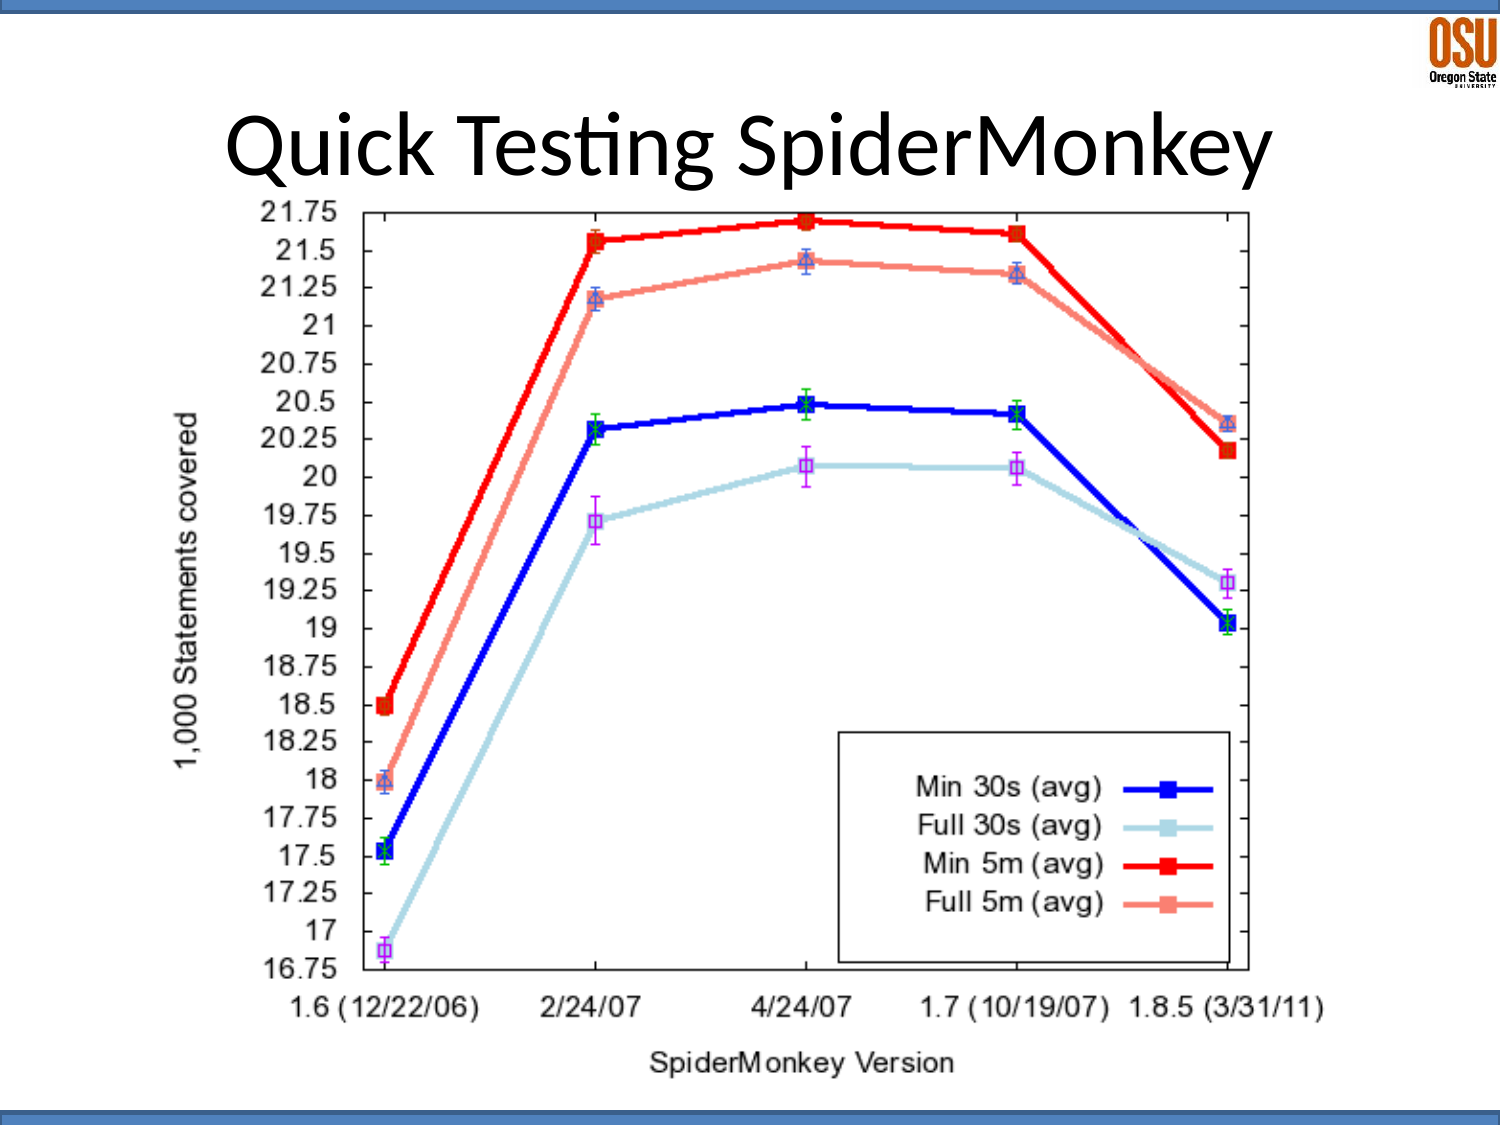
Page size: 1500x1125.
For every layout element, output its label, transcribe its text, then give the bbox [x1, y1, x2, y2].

picture [162, 174, 1388, 1094]
title Quick Testing SpiderMonkey [75, 45, 1425, 233]
picture [1412, 17, 1500, 88]
